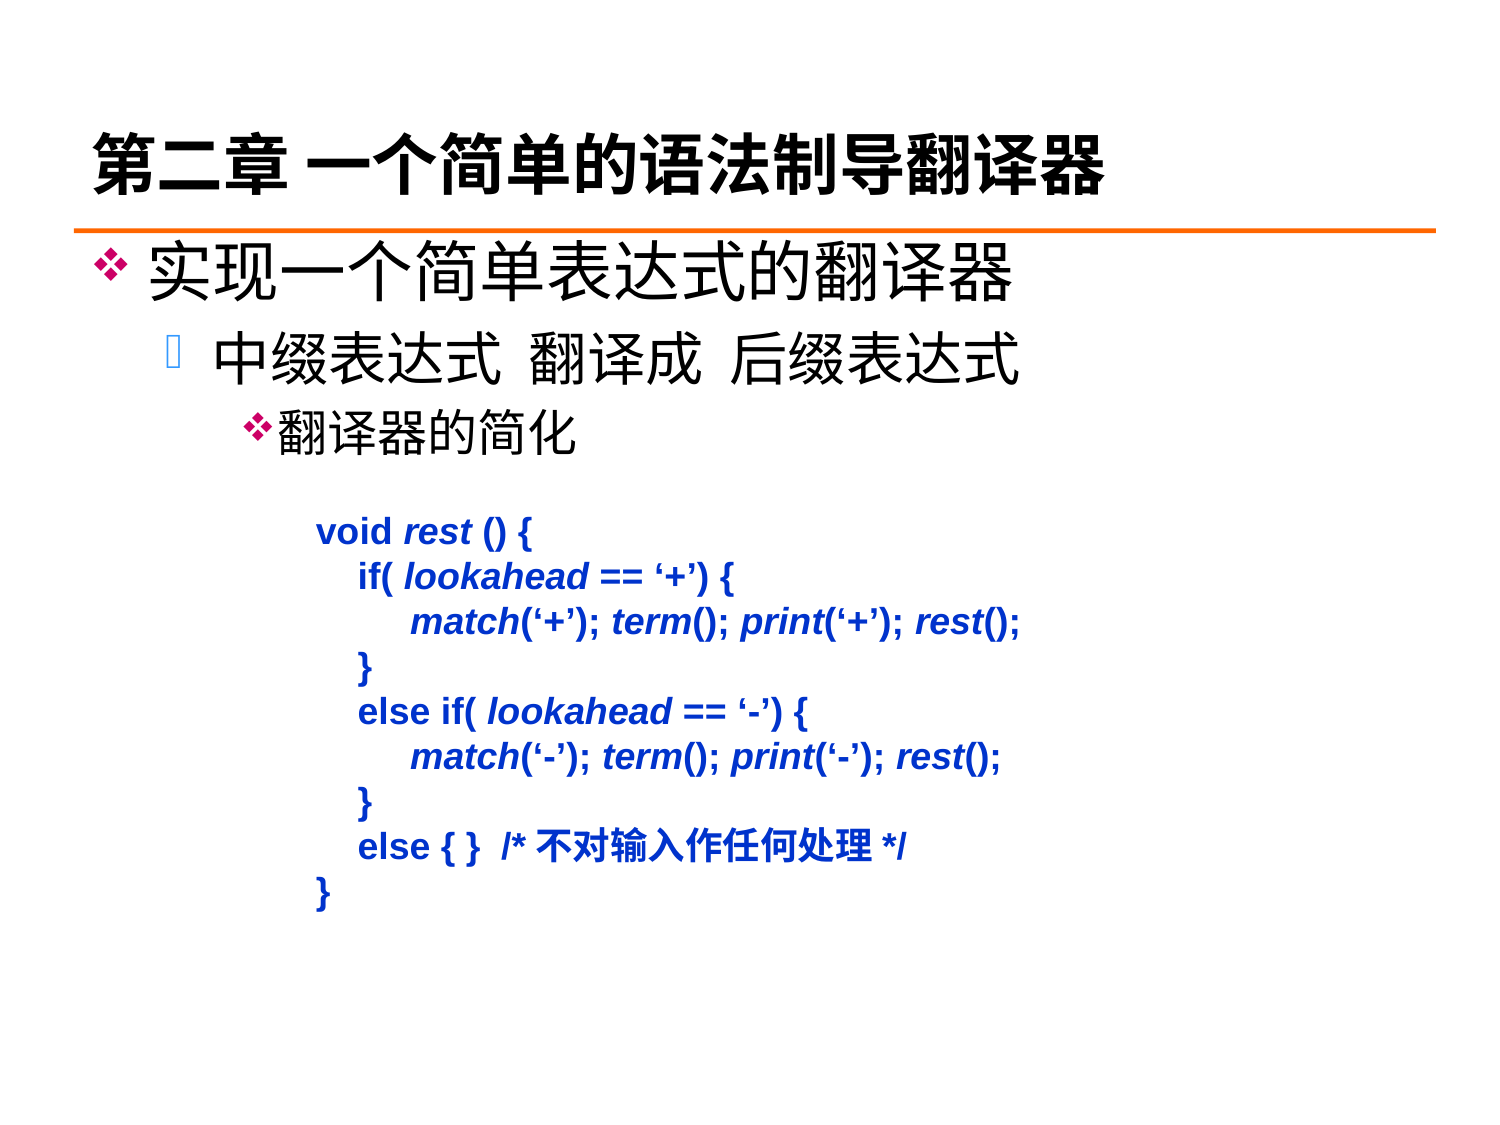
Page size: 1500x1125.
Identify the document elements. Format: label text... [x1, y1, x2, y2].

text_box void rest () { if( lookahead == ‘+’) { match(‘+’); term(); print(‘+’); rest(); } else if( lookahead == ‘-’) { match(‘-’); term(); print(‘-’); rest(); } else { } /*不对输入作任何处理*/ } [301, 499, 1051, 920]
list 实现一个简单表达式的翻译器 中缀表达式 翻译成 后缀表达式 翻译器的简化 [75, 222, 1425, 966]
title 第二章 一个简单的语法制导翻译器 [75, 114, 1165, 211]
